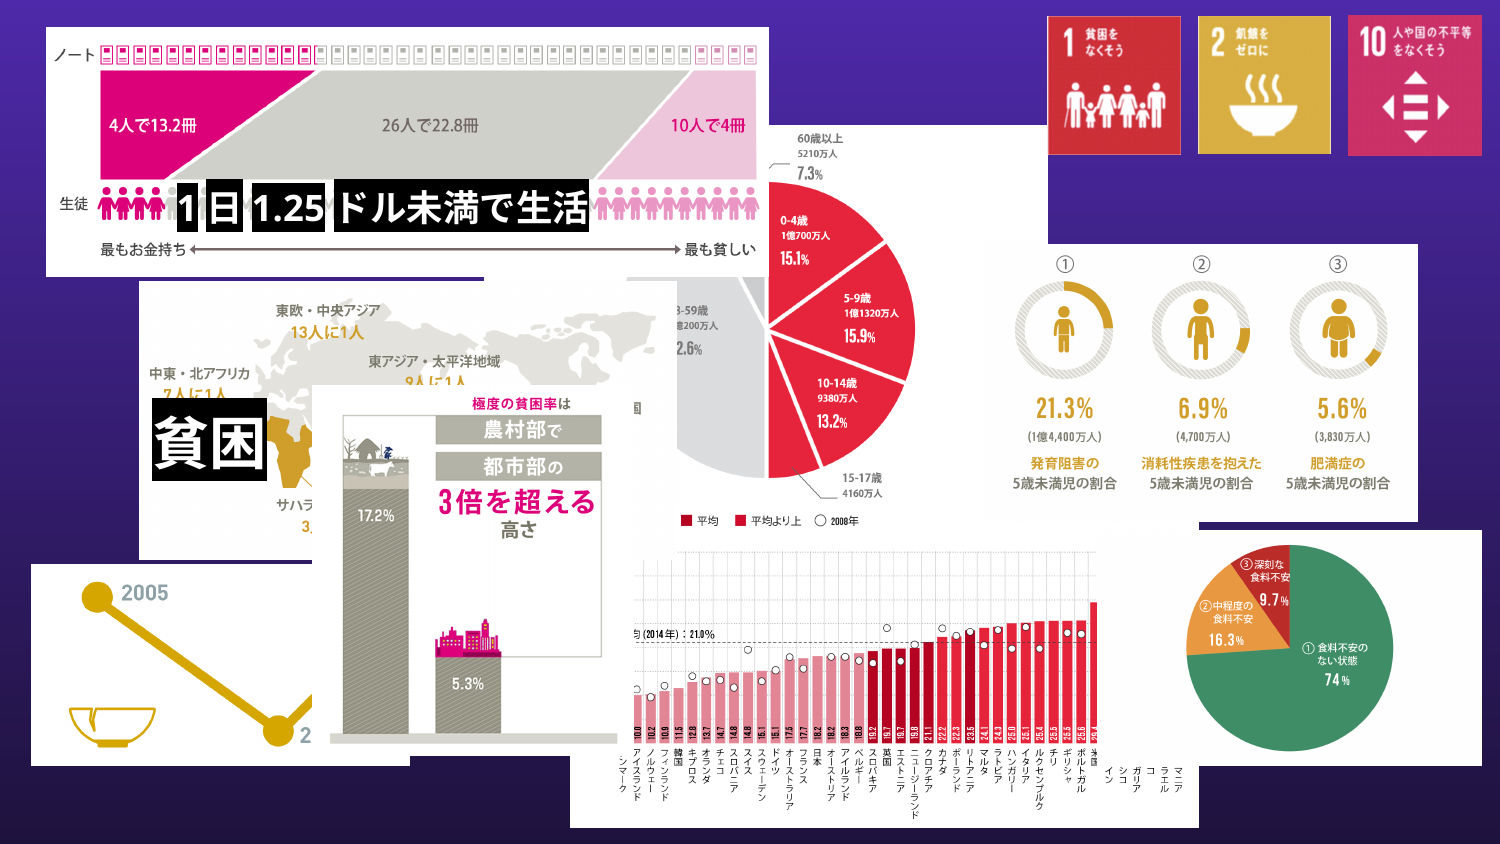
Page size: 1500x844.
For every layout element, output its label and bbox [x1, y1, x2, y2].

picture [30, 27, 1482, 828]
text_box [1046, 15, 1482, 156]
